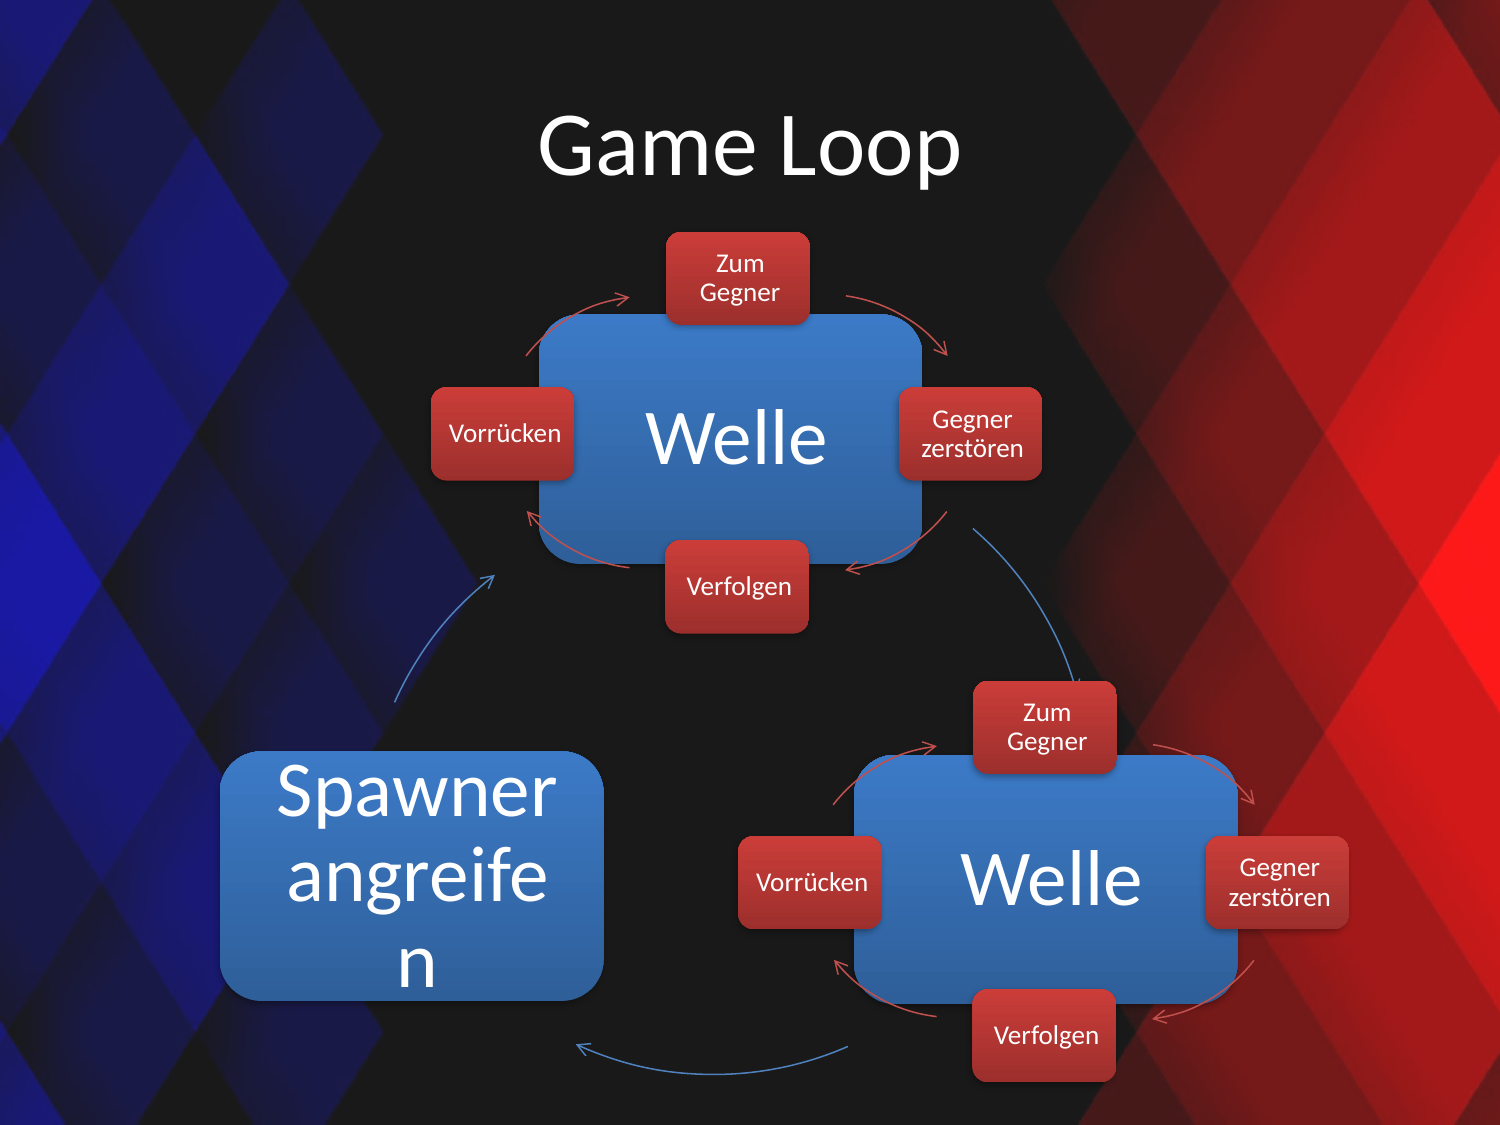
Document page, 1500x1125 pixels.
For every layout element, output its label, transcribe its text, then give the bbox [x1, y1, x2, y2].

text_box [737, 680, 1357, 1083]
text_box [430, 231, 1050, 634]
title Game Loop [75, 45, 1425, 233]
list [52, 255, 1463, 1093]
